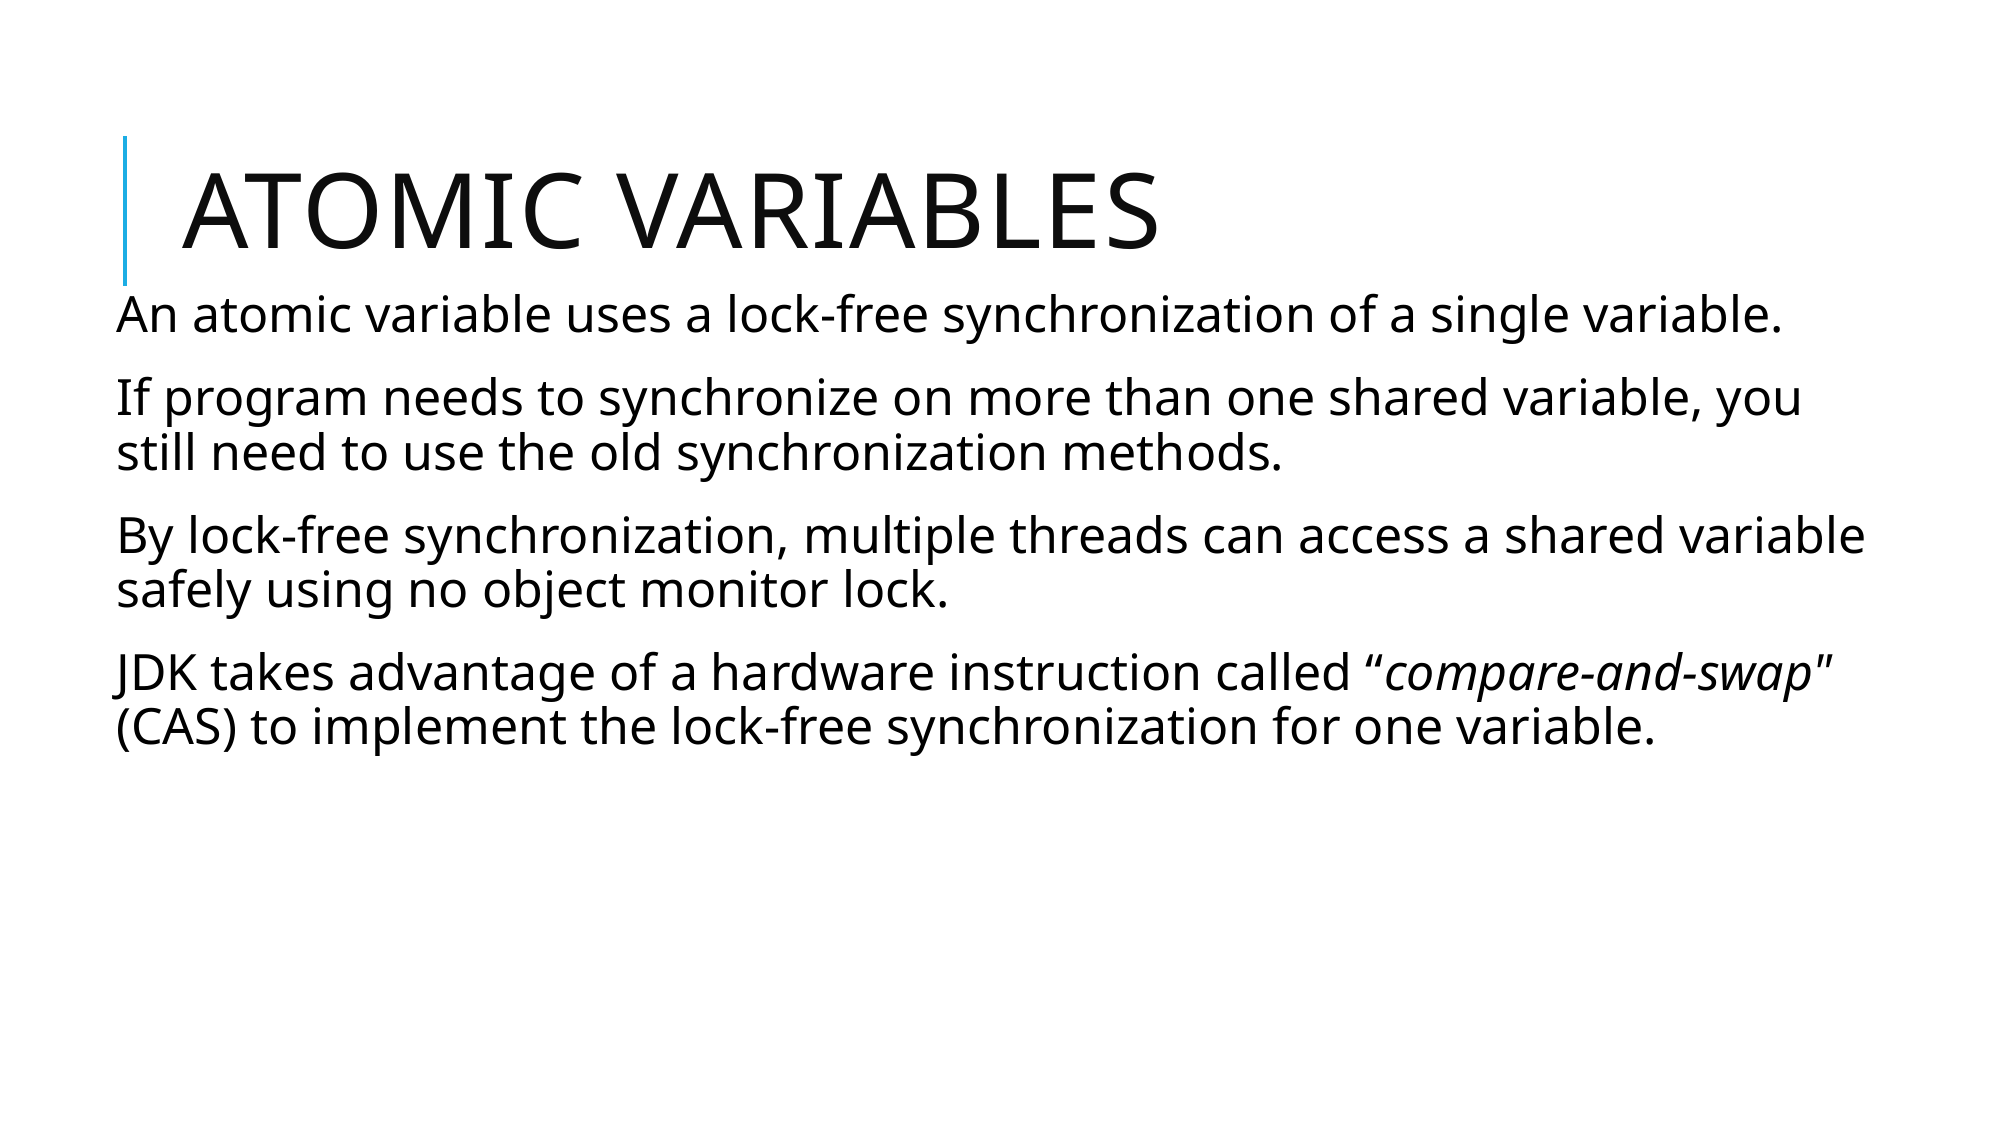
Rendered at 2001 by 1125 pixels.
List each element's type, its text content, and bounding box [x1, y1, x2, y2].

title Atomic Variables [168, 96, 1763, 282]
list An atomic variable uses a lock-free synchronization of a single variable. If program needs to synchronize on more than one shared variable, you still need to use the old synchronization methods. By lock-free synchronization, multiple threads can access a shared variable safely using no object monitor lock. JDK takes advantage of a hardware instruction called “compare-and-swap" (CAS) to implement the lock-free synchronization for one variable. [94, 282, 1901, 1086]
